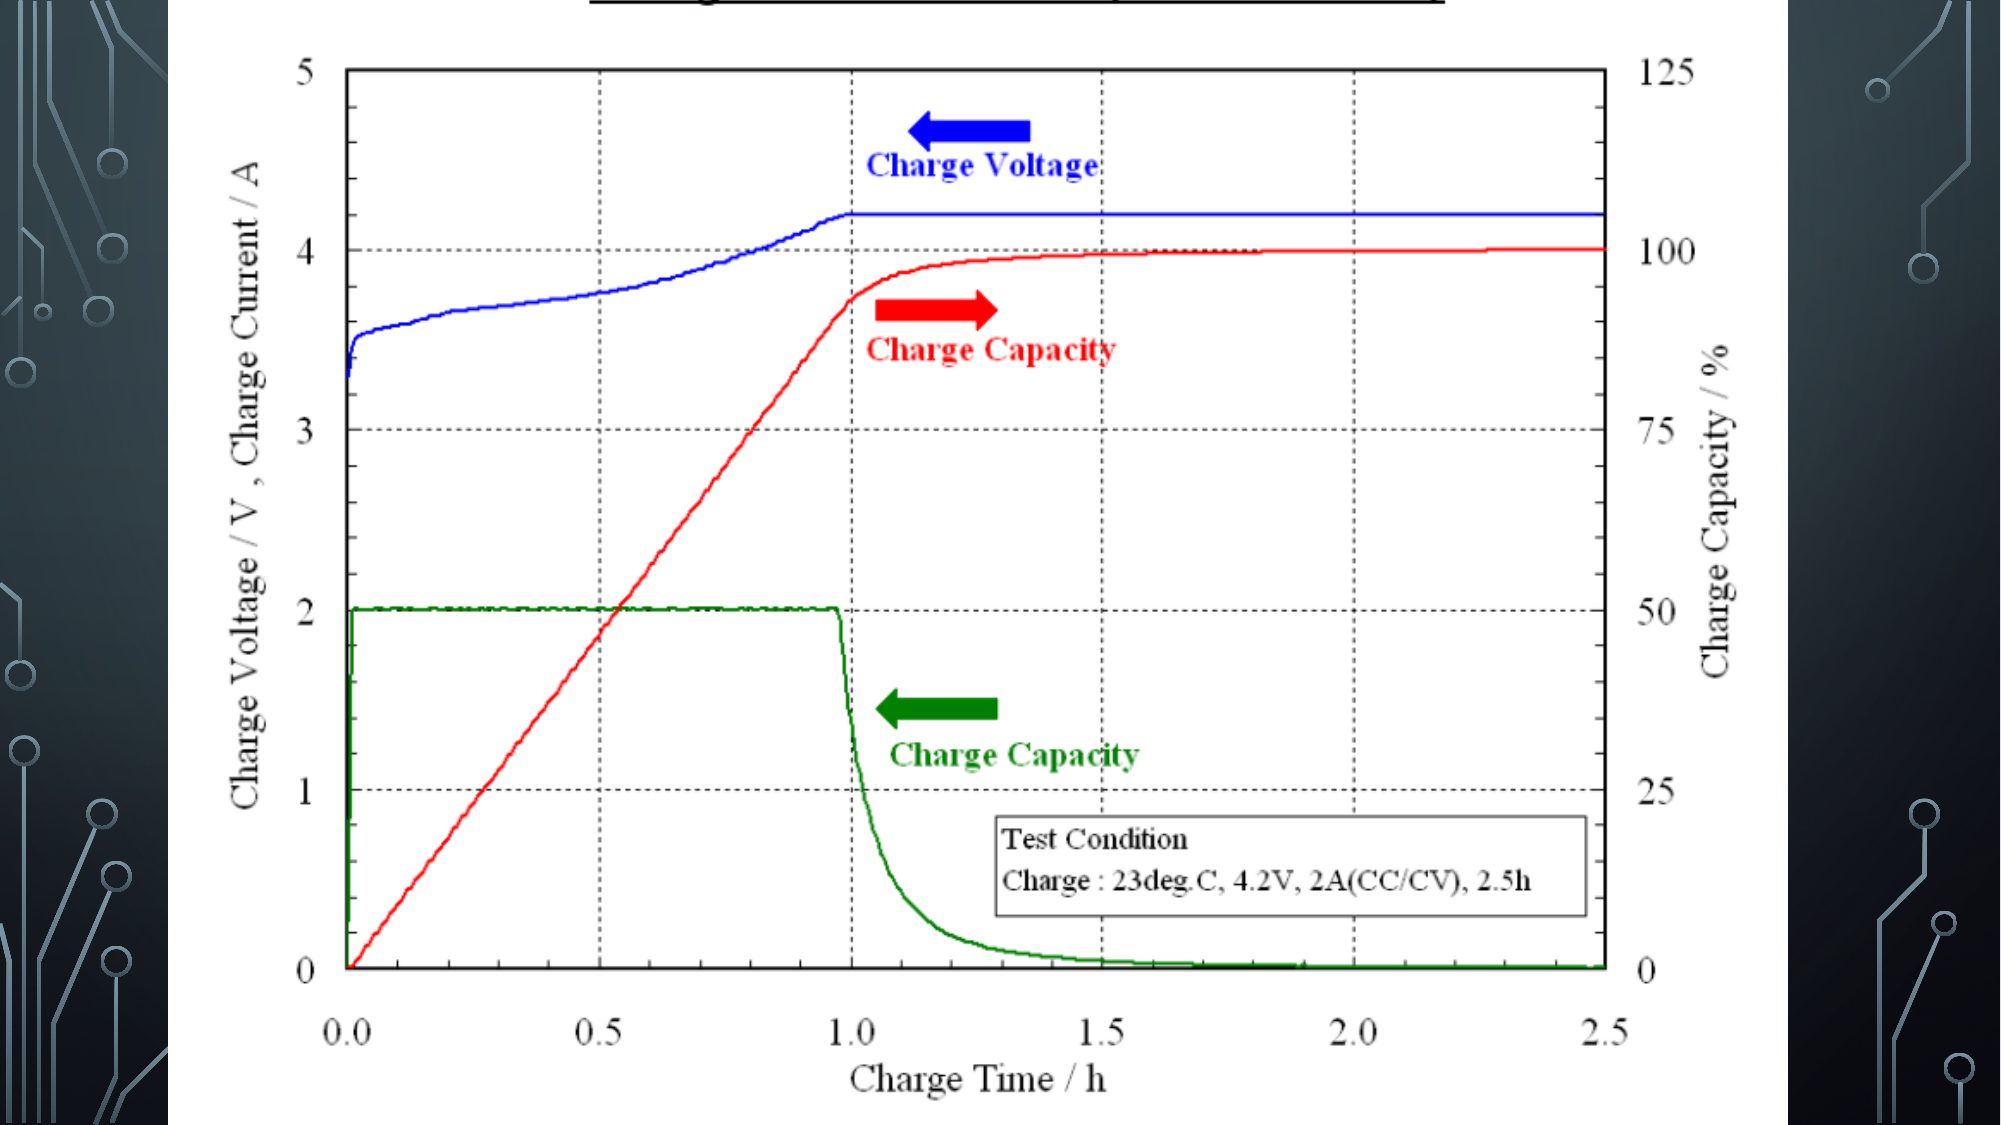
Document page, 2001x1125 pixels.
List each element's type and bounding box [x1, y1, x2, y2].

list [168, 0, 1788, 1125]
